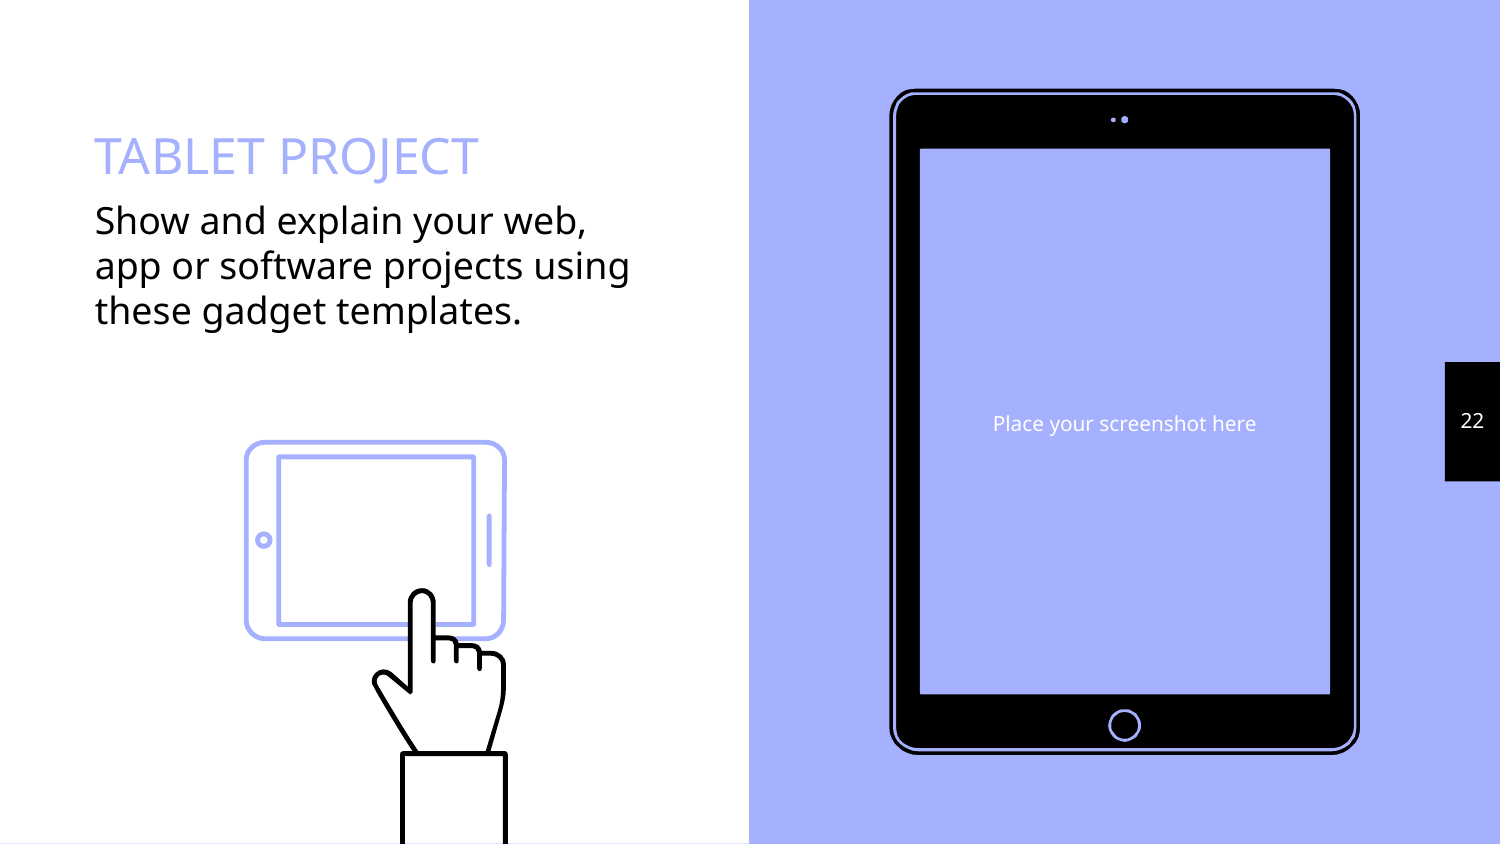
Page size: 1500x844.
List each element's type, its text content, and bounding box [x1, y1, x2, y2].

text_box Place your screenshot here [920, 149, 1330, 697]
text_box [888, 87, 1361, 756]
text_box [243, 439, 509, 844]
list TABLET PROJECT Show and explain your web, app or software projects using these gadget templates. [79, 110, 672, 725]
slide_number ‹#› [1444, 362, 1500, 482]
